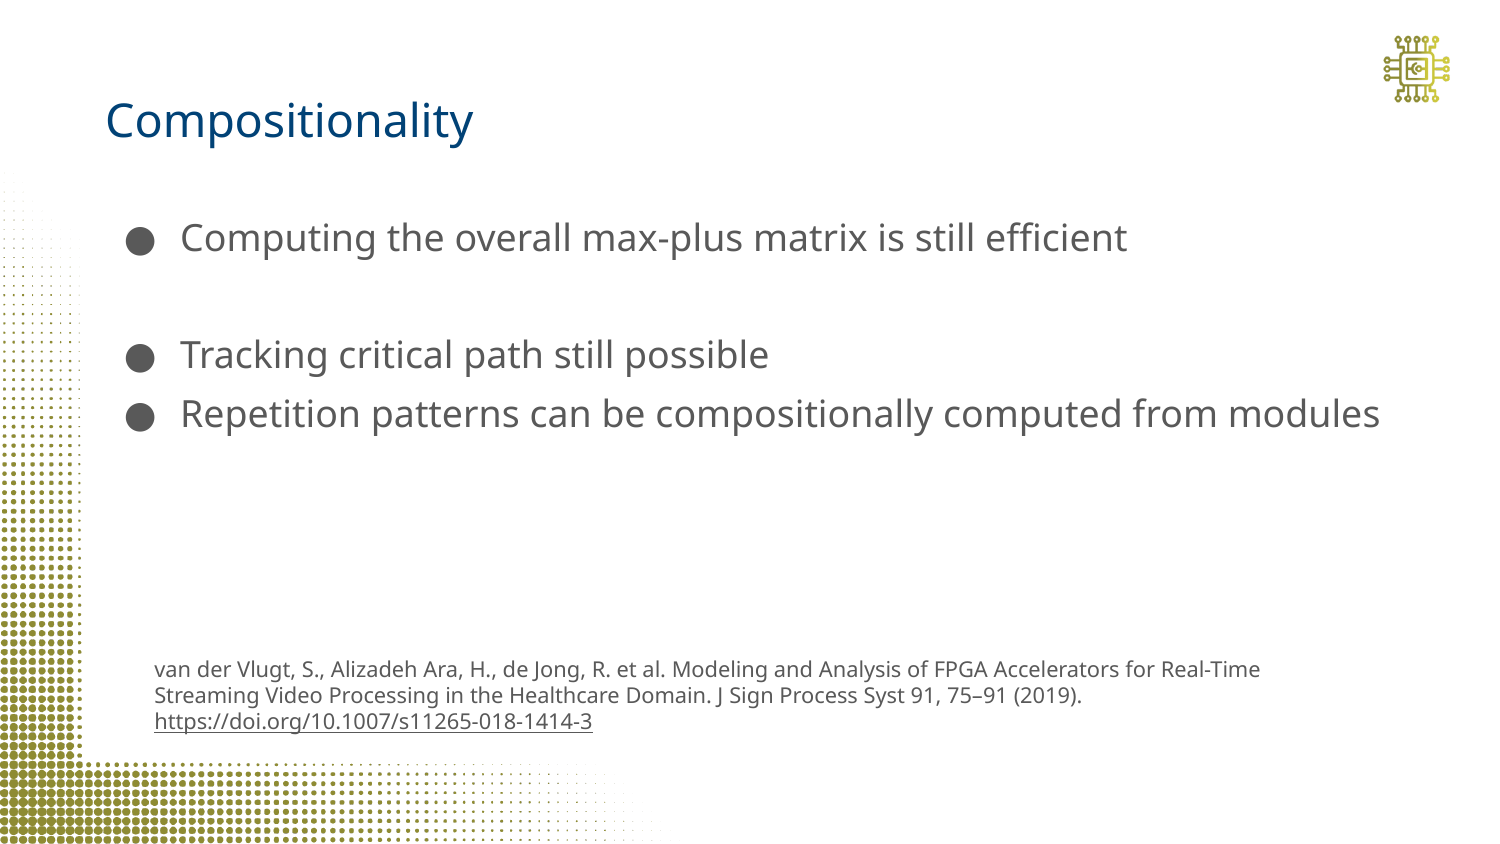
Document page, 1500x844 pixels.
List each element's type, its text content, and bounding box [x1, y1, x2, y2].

text_box van der Vlugt, S., Alizadeh Ara, H., de Jong, R. et al. Modeling and Analysis of FPGA Accelerators for Real-Time Streaming Video Processing in the Healthcare Domain. J Sign Process Syst 91, 75–91 (2019). https://doi.org/10.1007/s11265-018-1414-3 [139, 648, 1357, 768]
title Compositionality [90, 72, 1368, 167]
picture [0, 0, 1500, 844]
